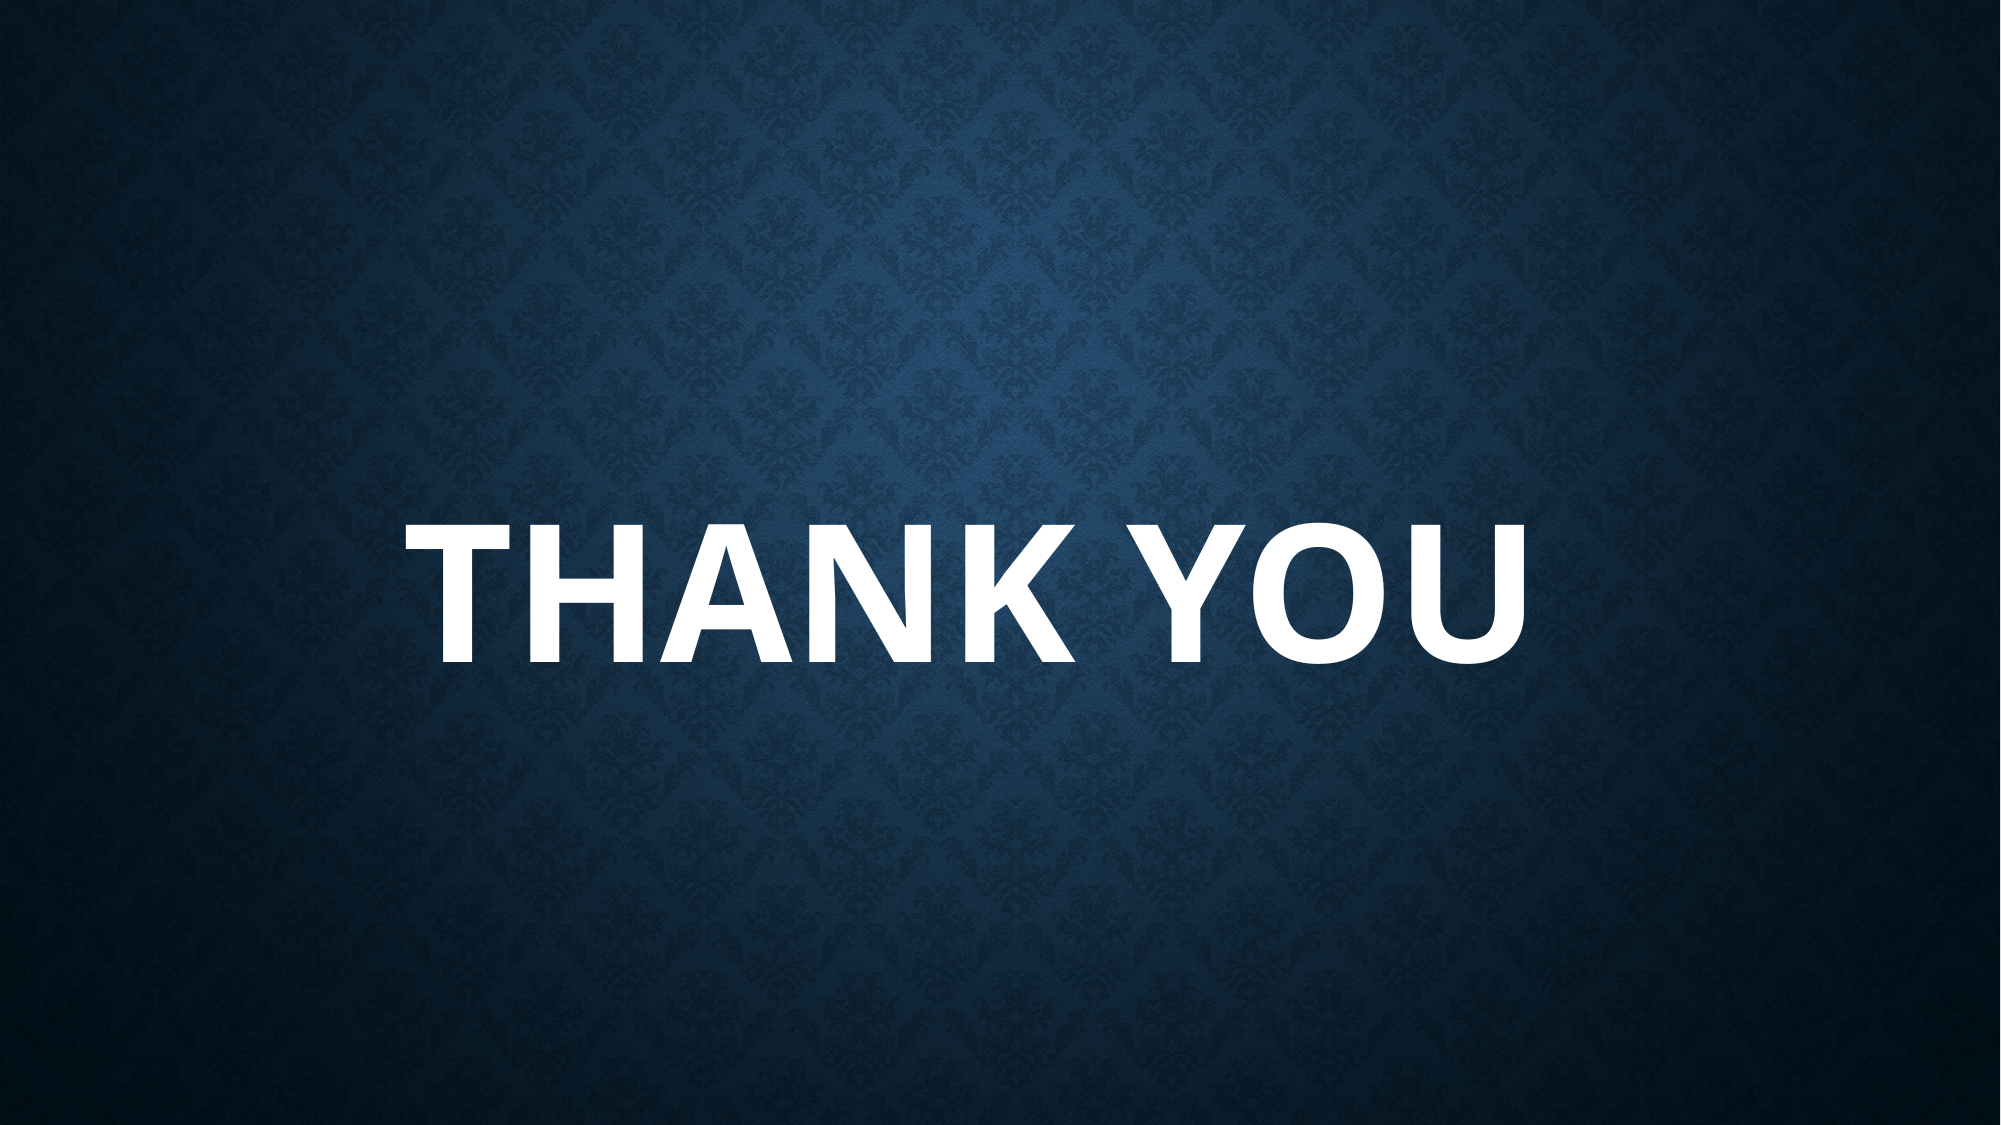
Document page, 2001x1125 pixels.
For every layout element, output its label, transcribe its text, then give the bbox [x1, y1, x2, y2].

list THANK YOU [386, 416, 1644, 709]
